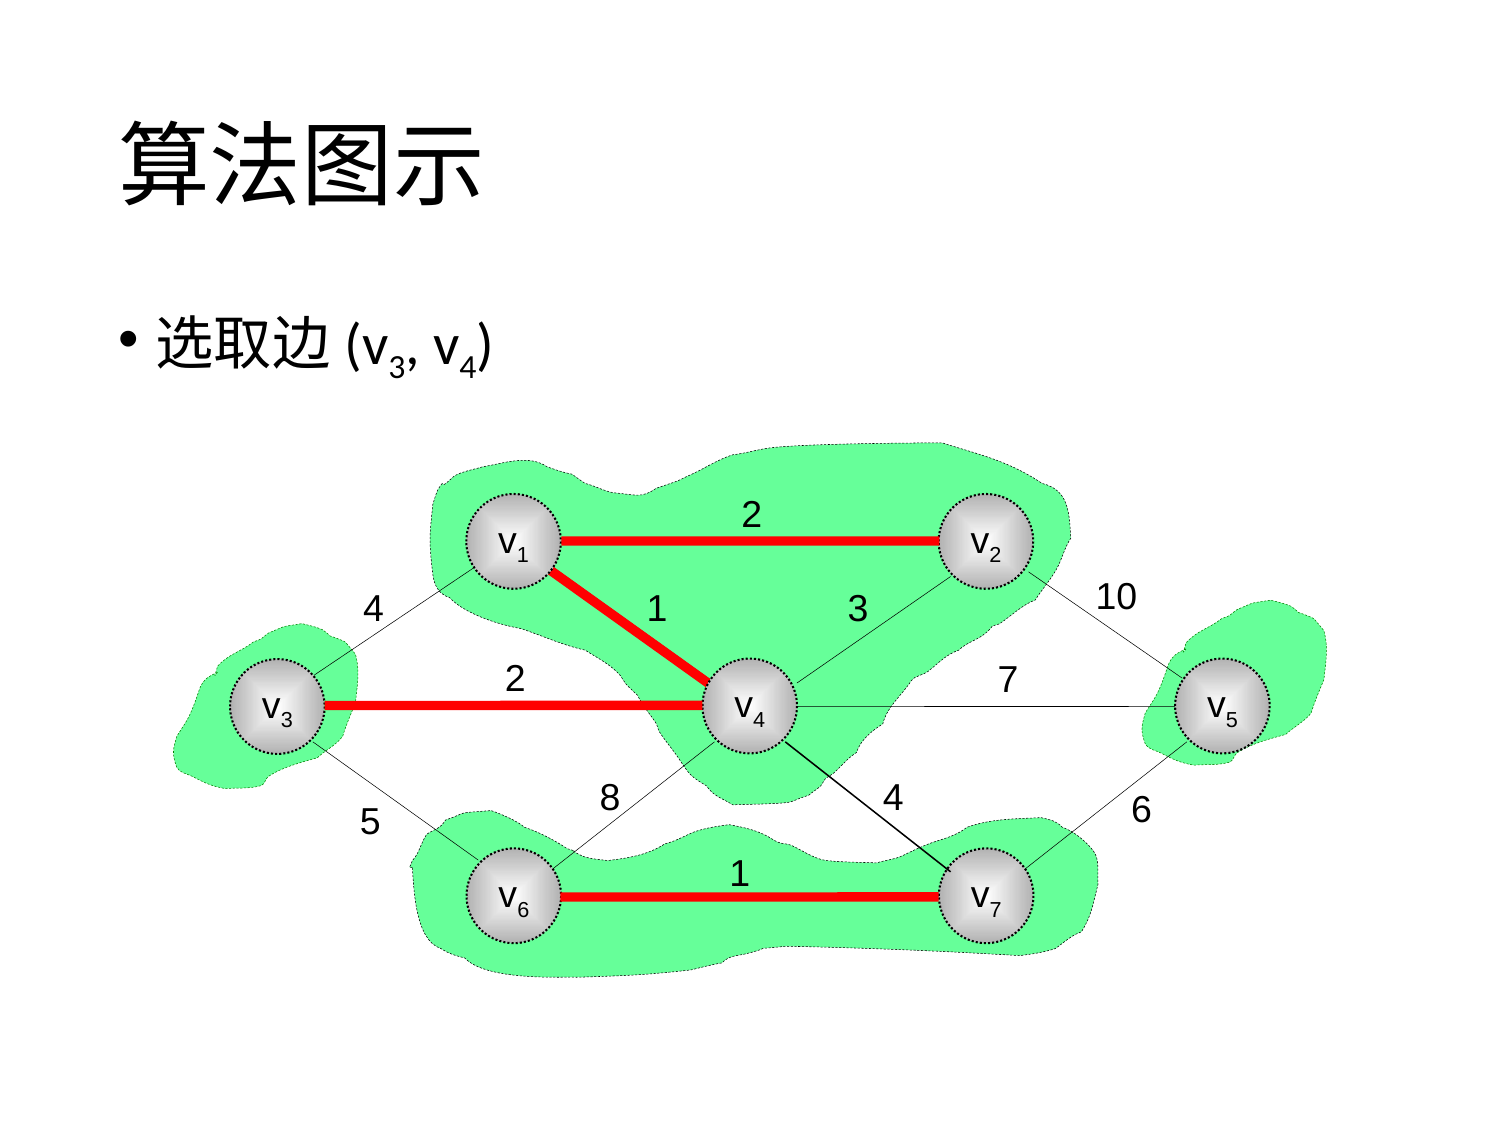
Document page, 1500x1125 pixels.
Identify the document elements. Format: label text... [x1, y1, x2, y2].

text_box 2 [726, 481, 777, 540]
text_box v7 [938, 848, 1034, 944]
list 选取边(v3, v4) [103, 299, 1397, 1014]
text_box v3 [230, 659, 325, 754]
text_box [1149, 600, 1327, 748]
text_box v1 [466, 493, 561, 589]
text_box 6 [1116, 777, 1167, 838]
text_box 1 [631, 576, 683, 637]
text_box v2 [938, 493, 1034, 589]
text_box 10 [1080, 564, 1153, 626]
text_box 5 [344, 789, 396, 850]
text_box 1 [714, 897, 766, 902]
text_box v6 [466, 848, 562, 944]
text_box 2 [489, 646, 541, 705]
text_box 3 [832, 576, 884, 637]
text_box [173, 623, 358, 789]
text_box v5 [1175, 658, 1270, 754]
title 算法图示 [103, 59, 1397, 278]
text_box 1 [714, 841, 766, 896]
text_box 8 [584, 765, 636, 826]
text_box v4 [702, 658, 798, 754]
text_box 7 [982, 647, 1034, 708]
text_box [1142, 707, 1242, 766]
text_box 4 [348, 576, 399, 637]
text_box 4 [868, 765, 919, 826]
